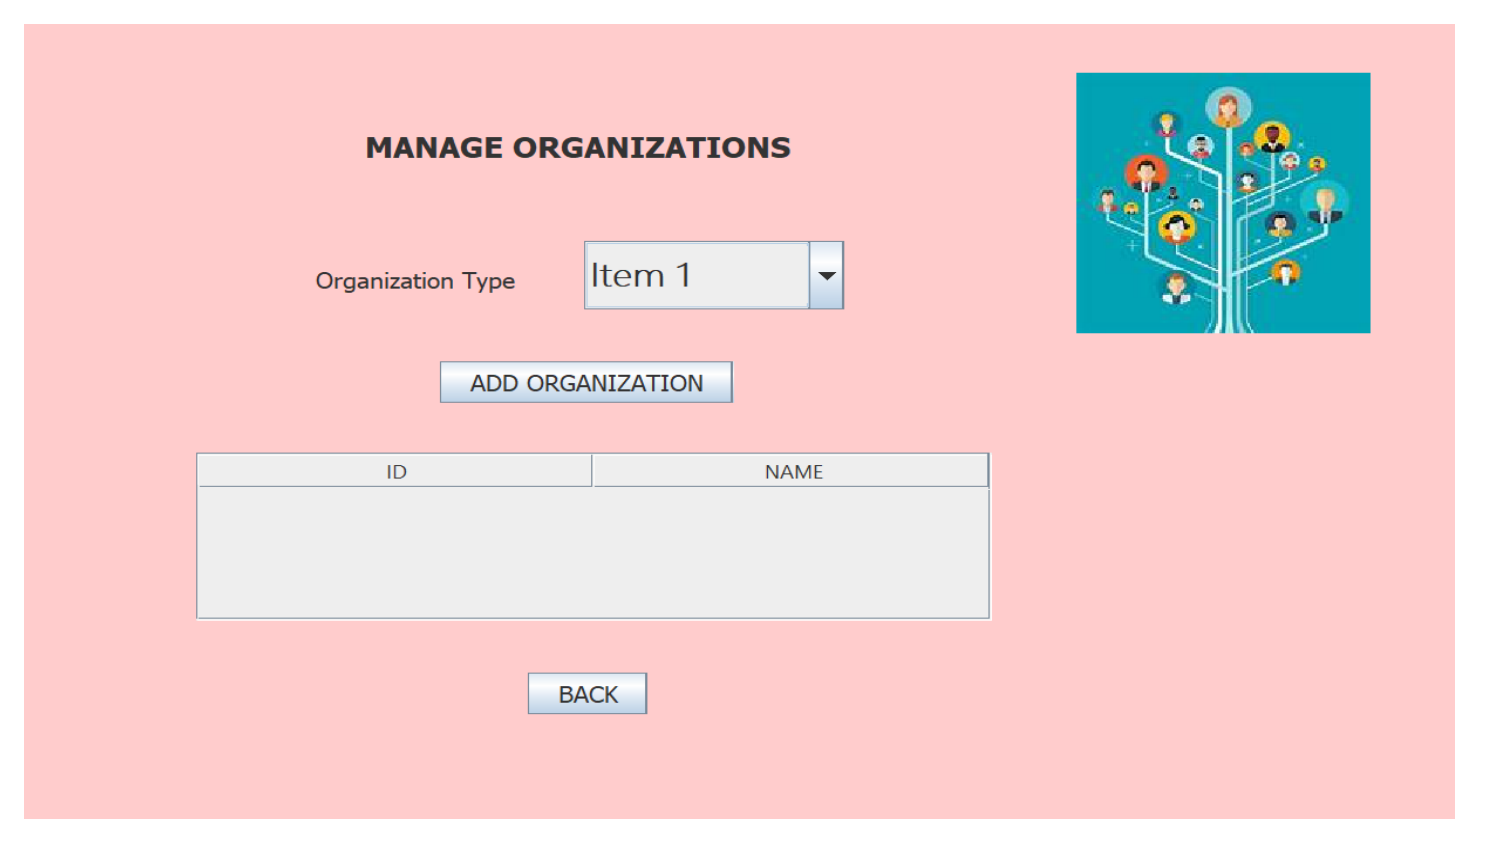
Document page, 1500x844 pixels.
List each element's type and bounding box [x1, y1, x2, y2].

picture [24, 24, 1455, 819]
